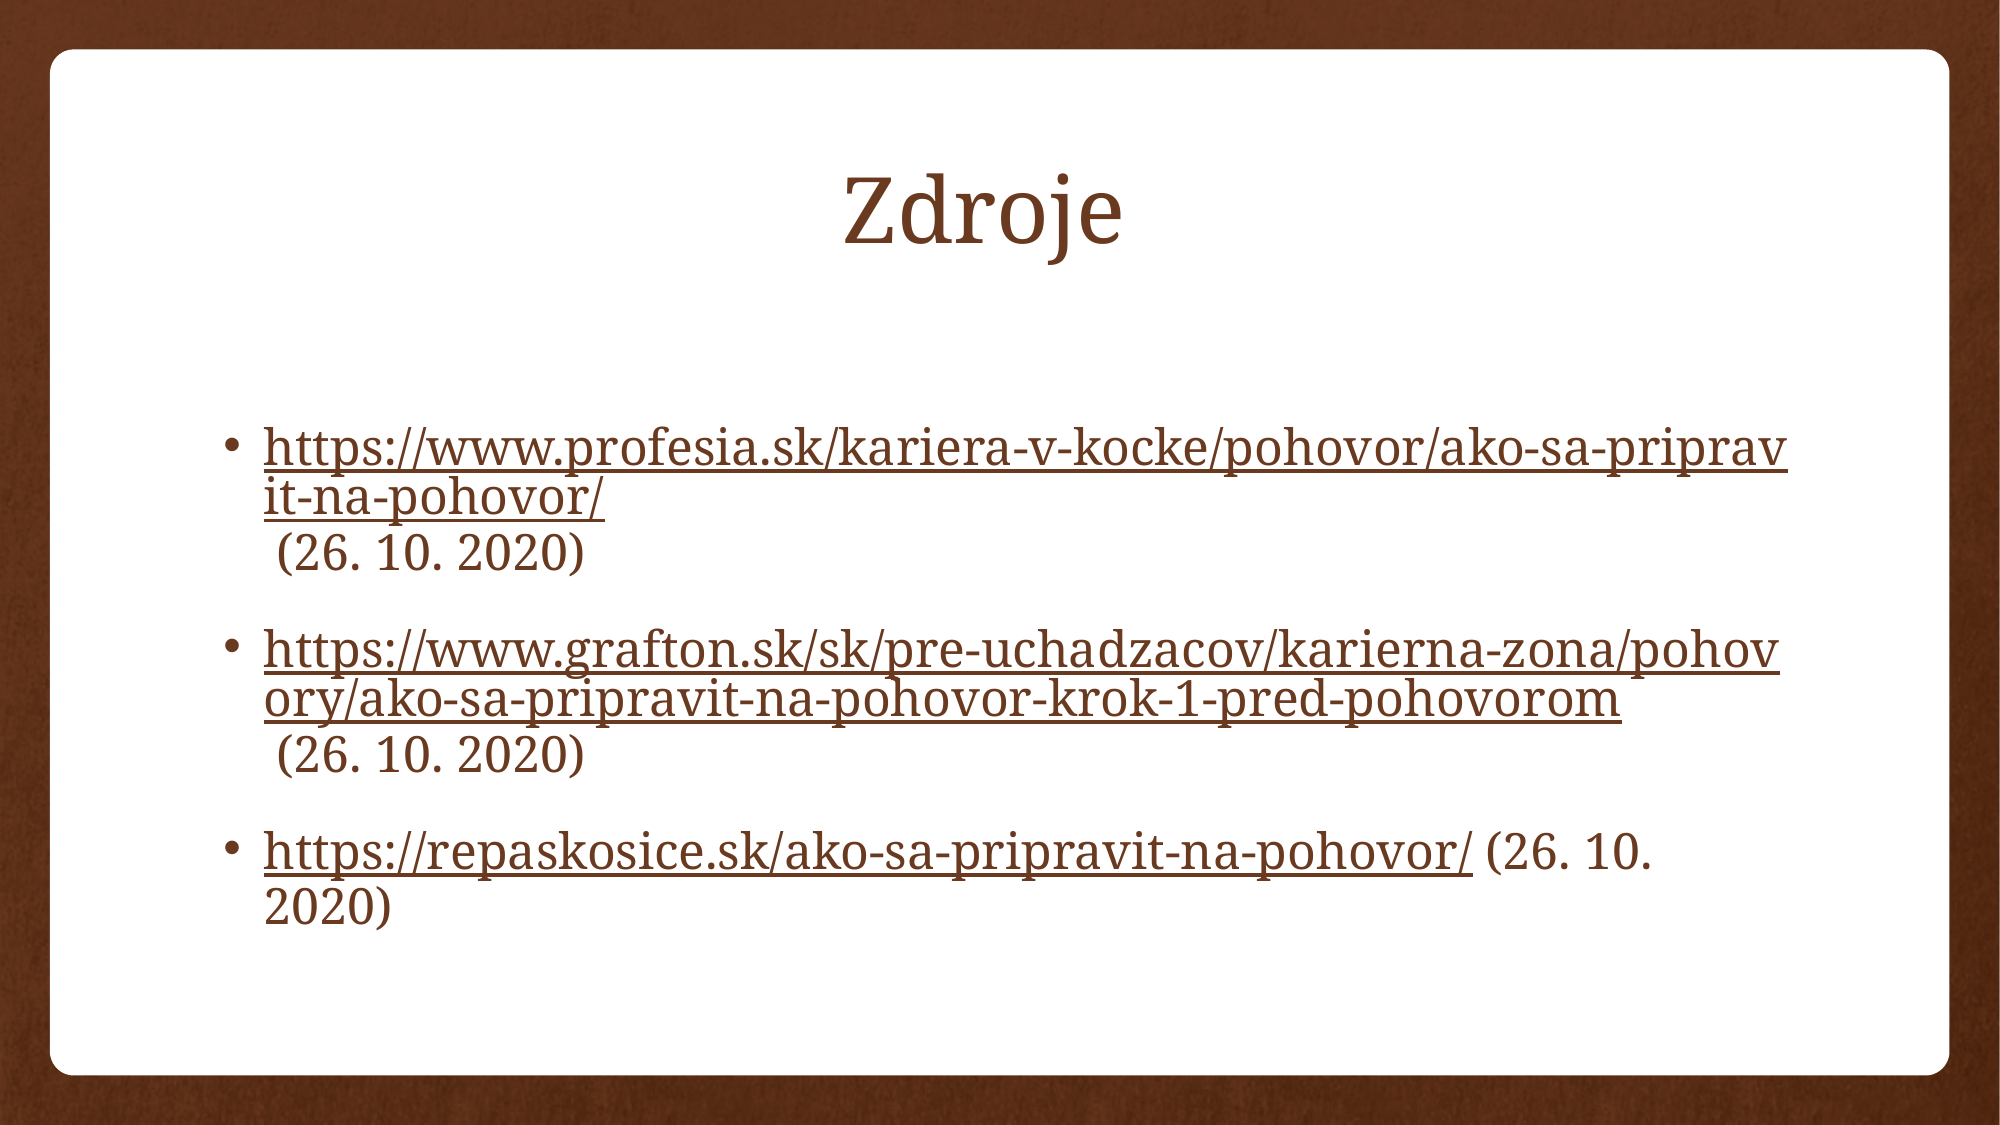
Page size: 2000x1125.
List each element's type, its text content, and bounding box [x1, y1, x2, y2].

list https://www.profesia.sk/kariera-v-kocke/pohovor/ako-sa-pripravit-na-pohovor/ (26. 10. 2020) https://www.grafton.sk/sk/pre-uchadzacov/karierna-zona/pohovory/ako-sa-pripravit-na-pohovor-krok-1-pred-pohovorom (26. 10. 2020) https://repaskosice.sk/ako-sa-pripravit-na-pohovor/ (26. 10. 2020) [208, 408, 1808, 1109]
title Zdroje [184, 78, 1785, 270]
